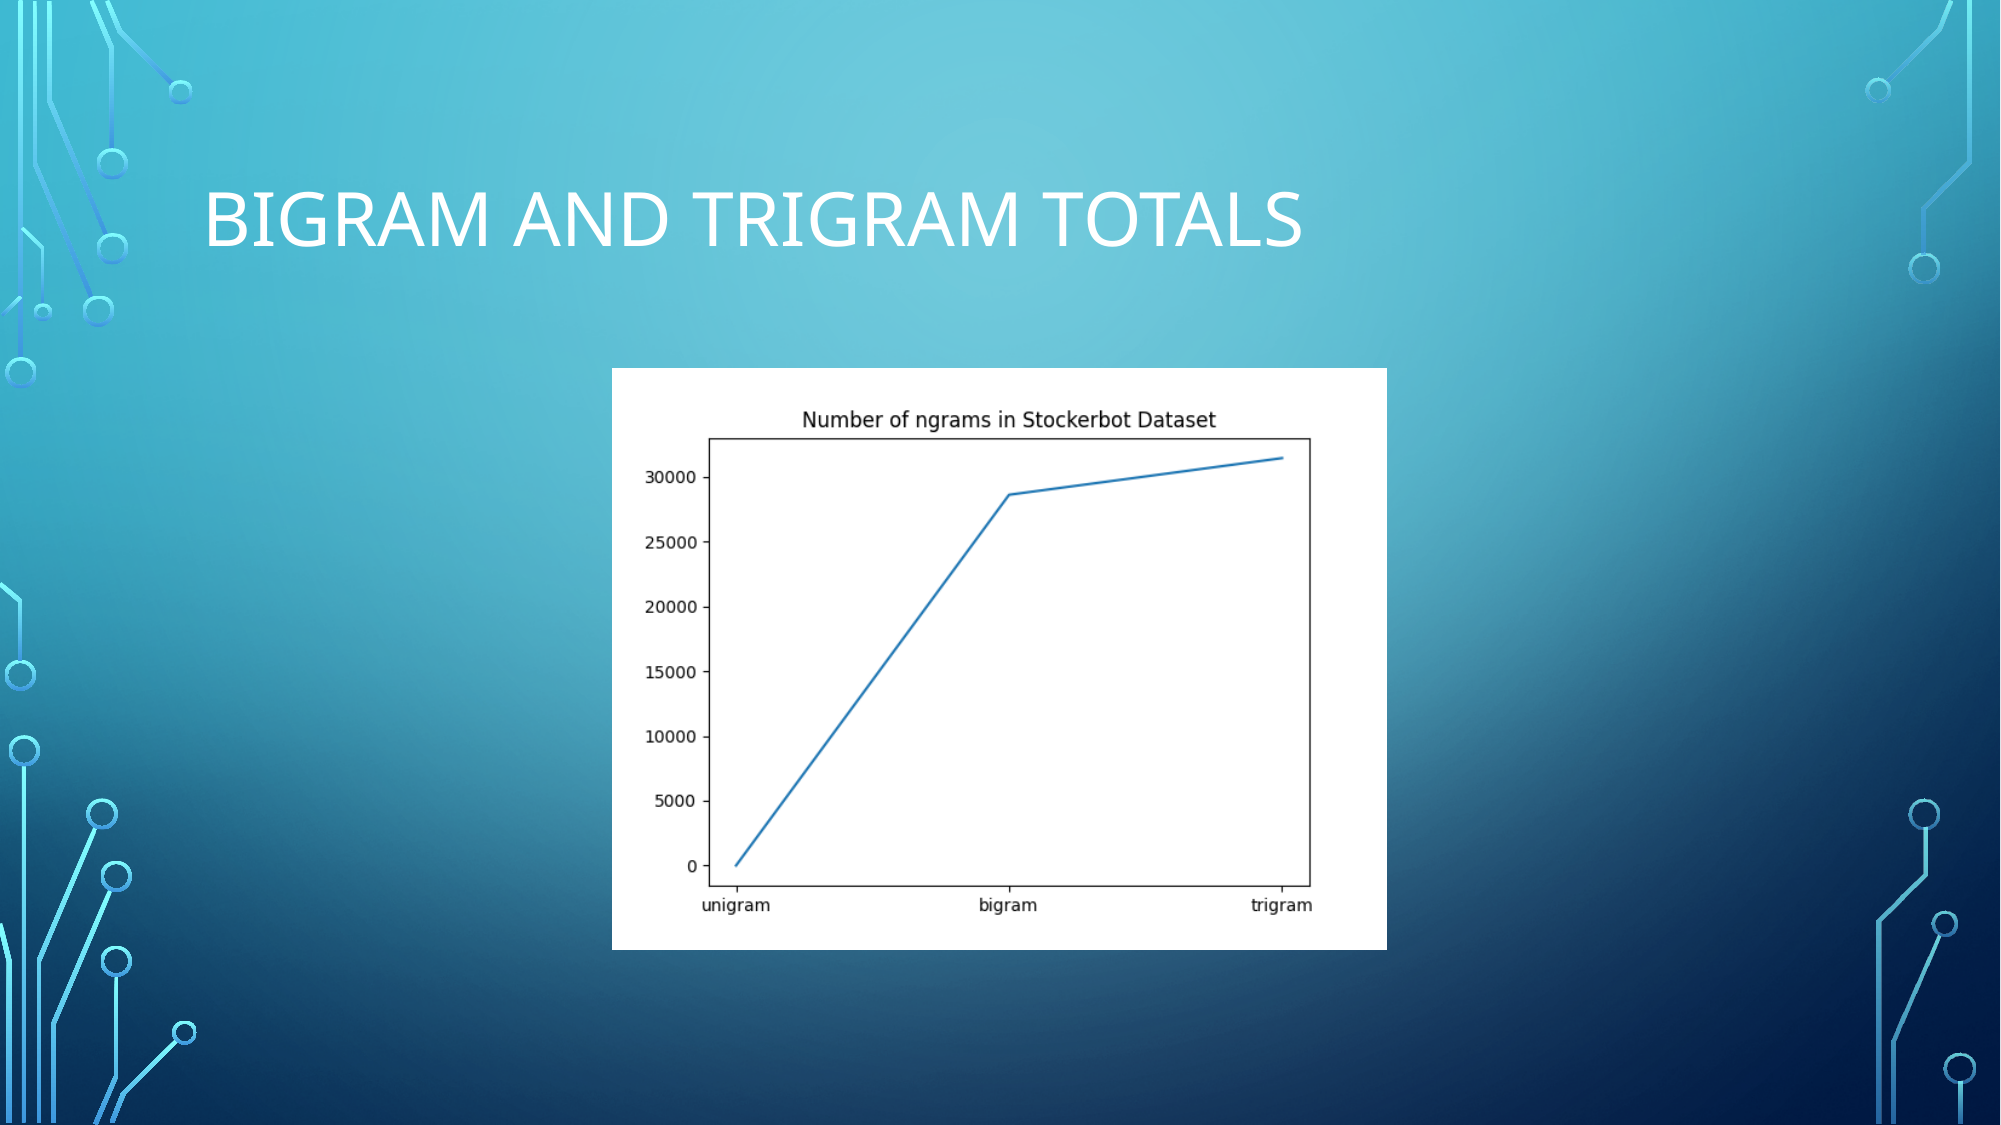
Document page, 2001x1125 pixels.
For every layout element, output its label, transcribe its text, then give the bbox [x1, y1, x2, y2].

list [612, 368, 1388, 951]
title Bigram and trigram totals [187, 101, 1813, 344]
